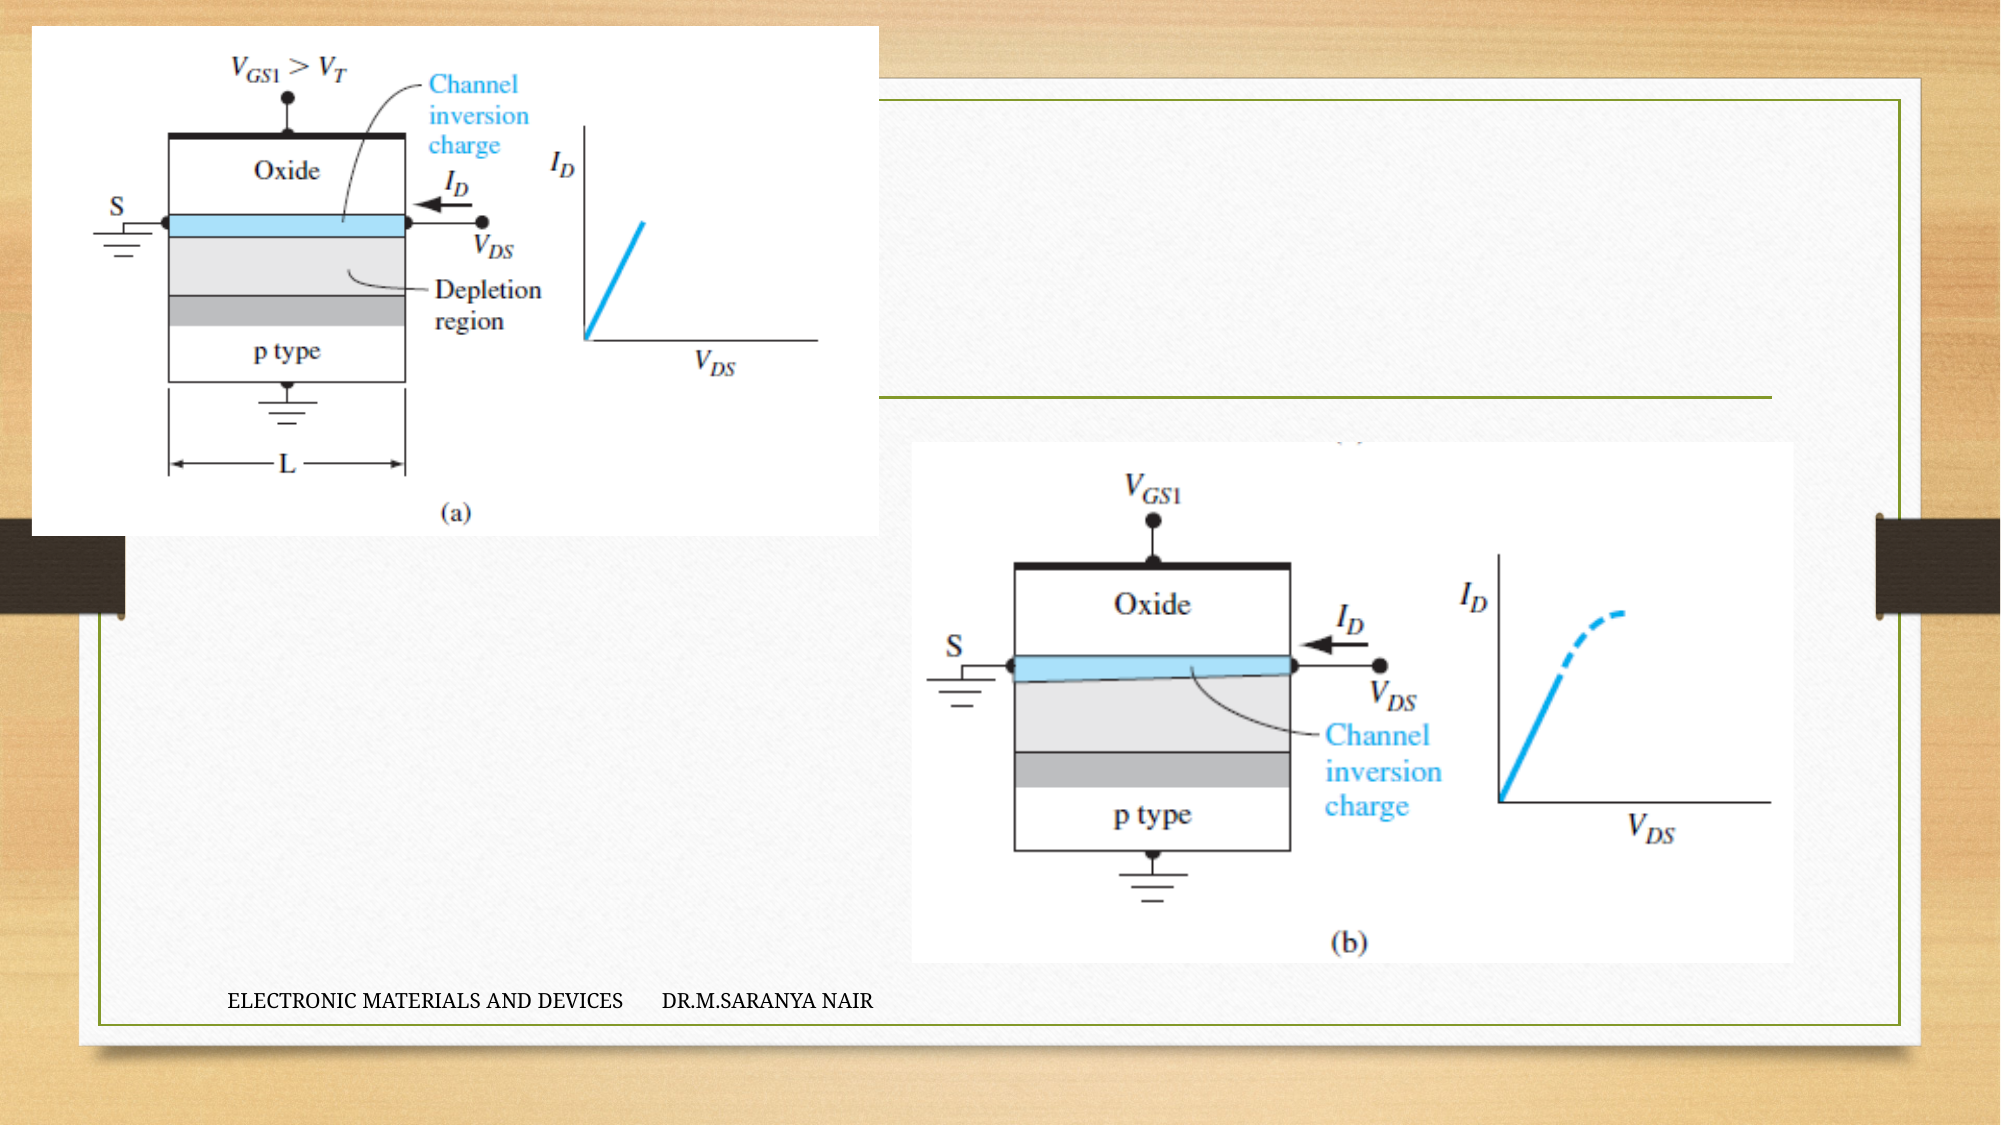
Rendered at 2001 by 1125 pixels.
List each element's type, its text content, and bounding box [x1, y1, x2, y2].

picture [0, 0, 2001, 1125]
footer ELECTRONIC MATERIALS AND DEVICES DR.M.SARANYA NAIR [212, 979, 1411, 1025]
